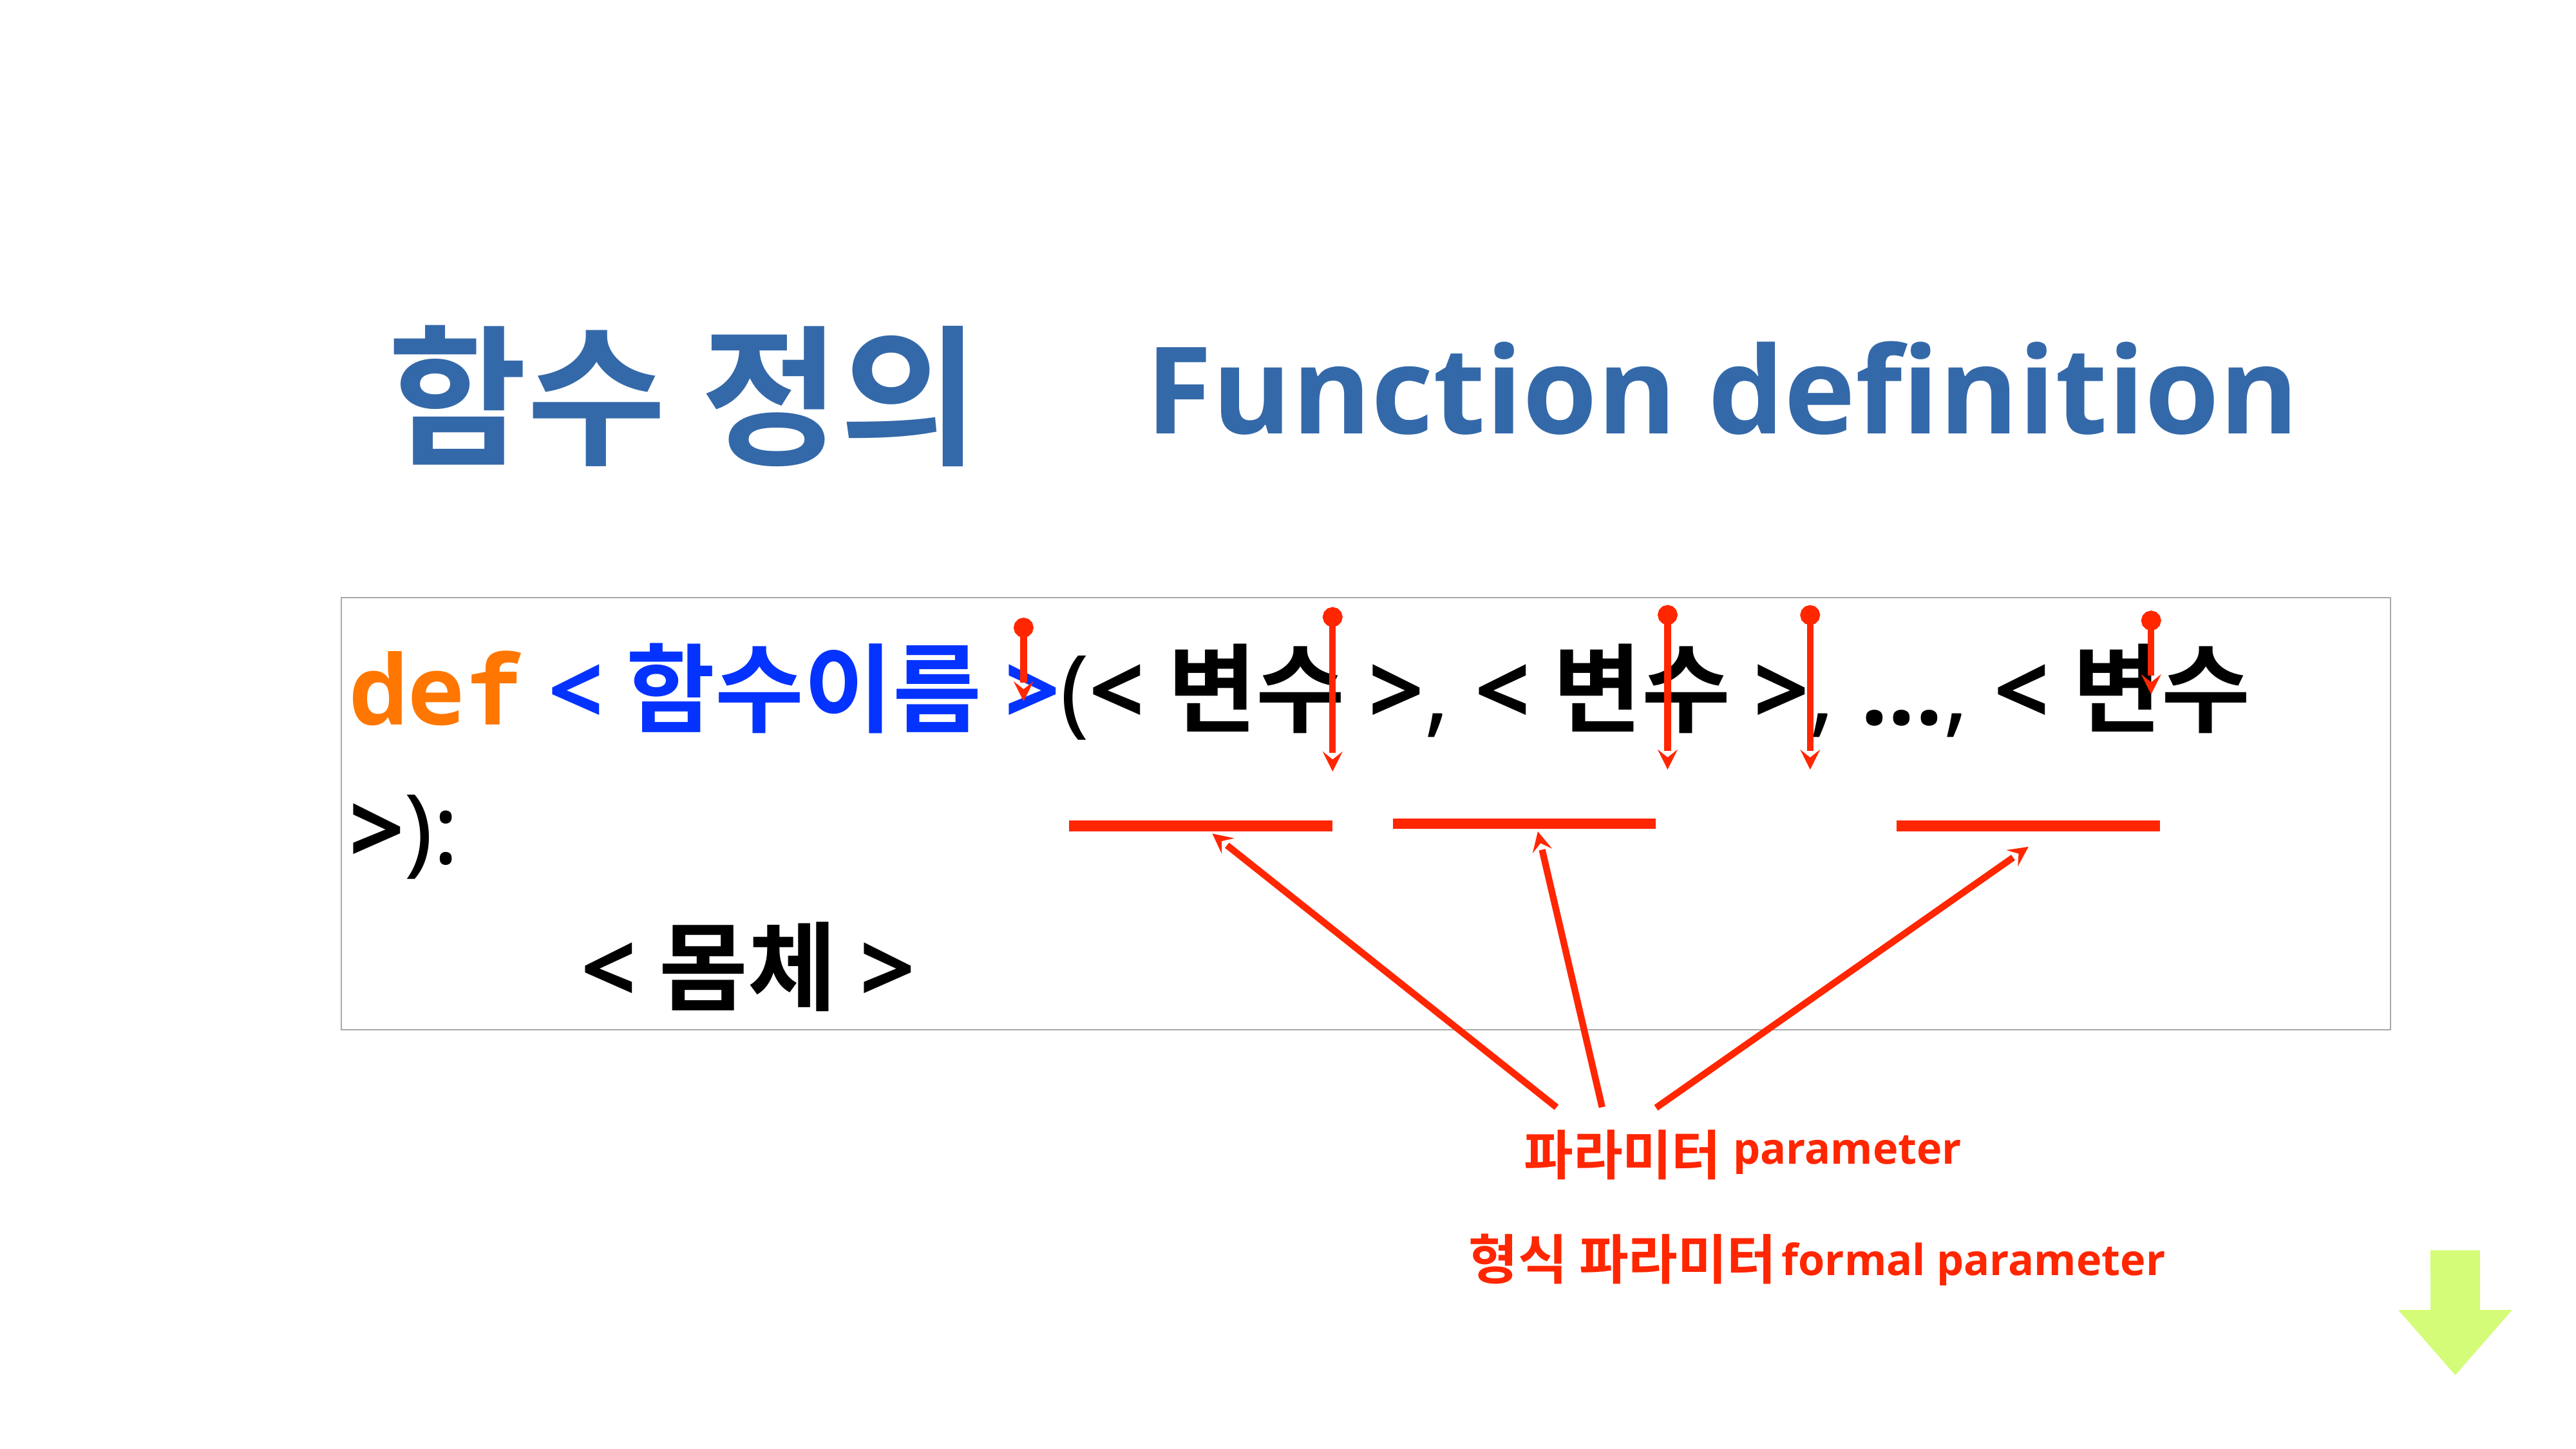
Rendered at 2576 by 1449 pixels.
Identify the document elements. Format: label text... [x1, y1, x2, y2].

text_box [1806, 761, 1814, 770]
text_box 파라미터 [1516, 1113, 1729, 1193]
text_box [1212, 833, 1222, 842]
text_box [2020, 846, 2029, 855]
text_box Function definition [1032, 227, 2414, 464]
text_box [1535, 831, 1544, 840]
text_box [2147, 686, 2155, 695]
text_box [1663, 611, 1672, 762]
text_box parameter [1725, 1113, 1970, 1180]
title 함수 정의 [376, 252, 992, 489]
text_box [2398, 1250, 2512, 1376]
text_box [1806, 611, 1814, 762]
text_box 형식 파라미터 [1461, 1218, 1785, 1298]
text_box [1019, 693, 1028, 701]
text_box [1329, 763, 1337, 772]
text_box def <함수이름>(<변수>, <변수>, ..., <변수>): <몸체> [341, 597, 2391, 1030]
text_box [1663, 761, 1672, 770]
text_box formal parameter [1774, 1224, 2174, 1292]
text_box [1019, 623, 1028, 694]
text_box [1329, 612, 1337, 764]
text_box [2147, 616, 2155, 687]
